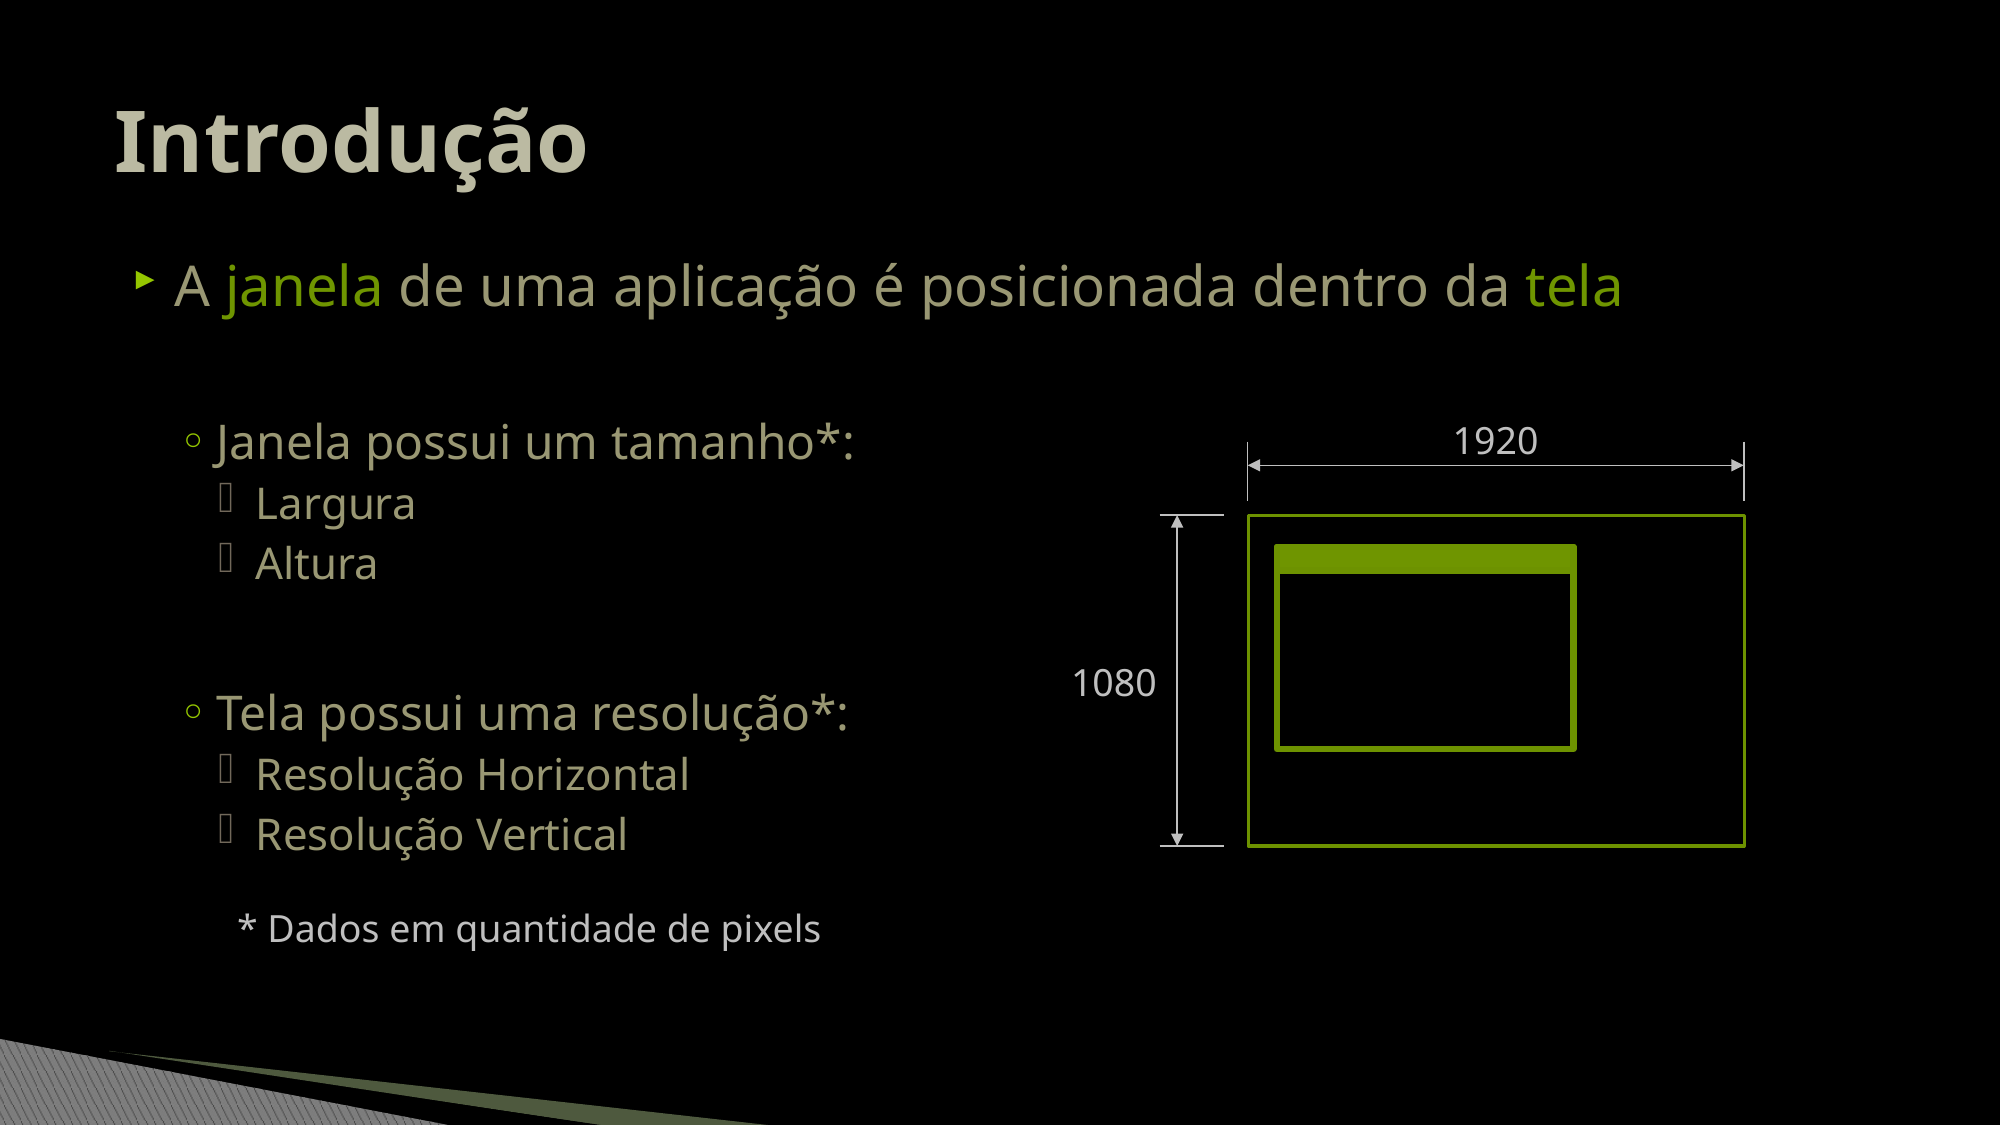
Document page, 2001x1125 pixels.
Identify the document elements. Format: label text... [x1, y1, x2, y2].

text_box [1276, 546, 1574, 750]
picture [0, 1038, 449, 1125]
text_box 1080 [1056, 651, 1172, 712]
list A janela de uma aplicação é posicionada dentro da tela Janela possui um tamanho*: Largura Altura Tela possui uma resolução*: Resolução Horizontal Resolução Vertical [99, 243, 1900, 986]
text_box [1244, 511, 1749, 850]
text_box * Dados em quantidade de pixels [222, 897, 837, 958]
title Introdução [99, 45, 1900, 233]
text_box 1920 [1437, 409, 1554, 464]
